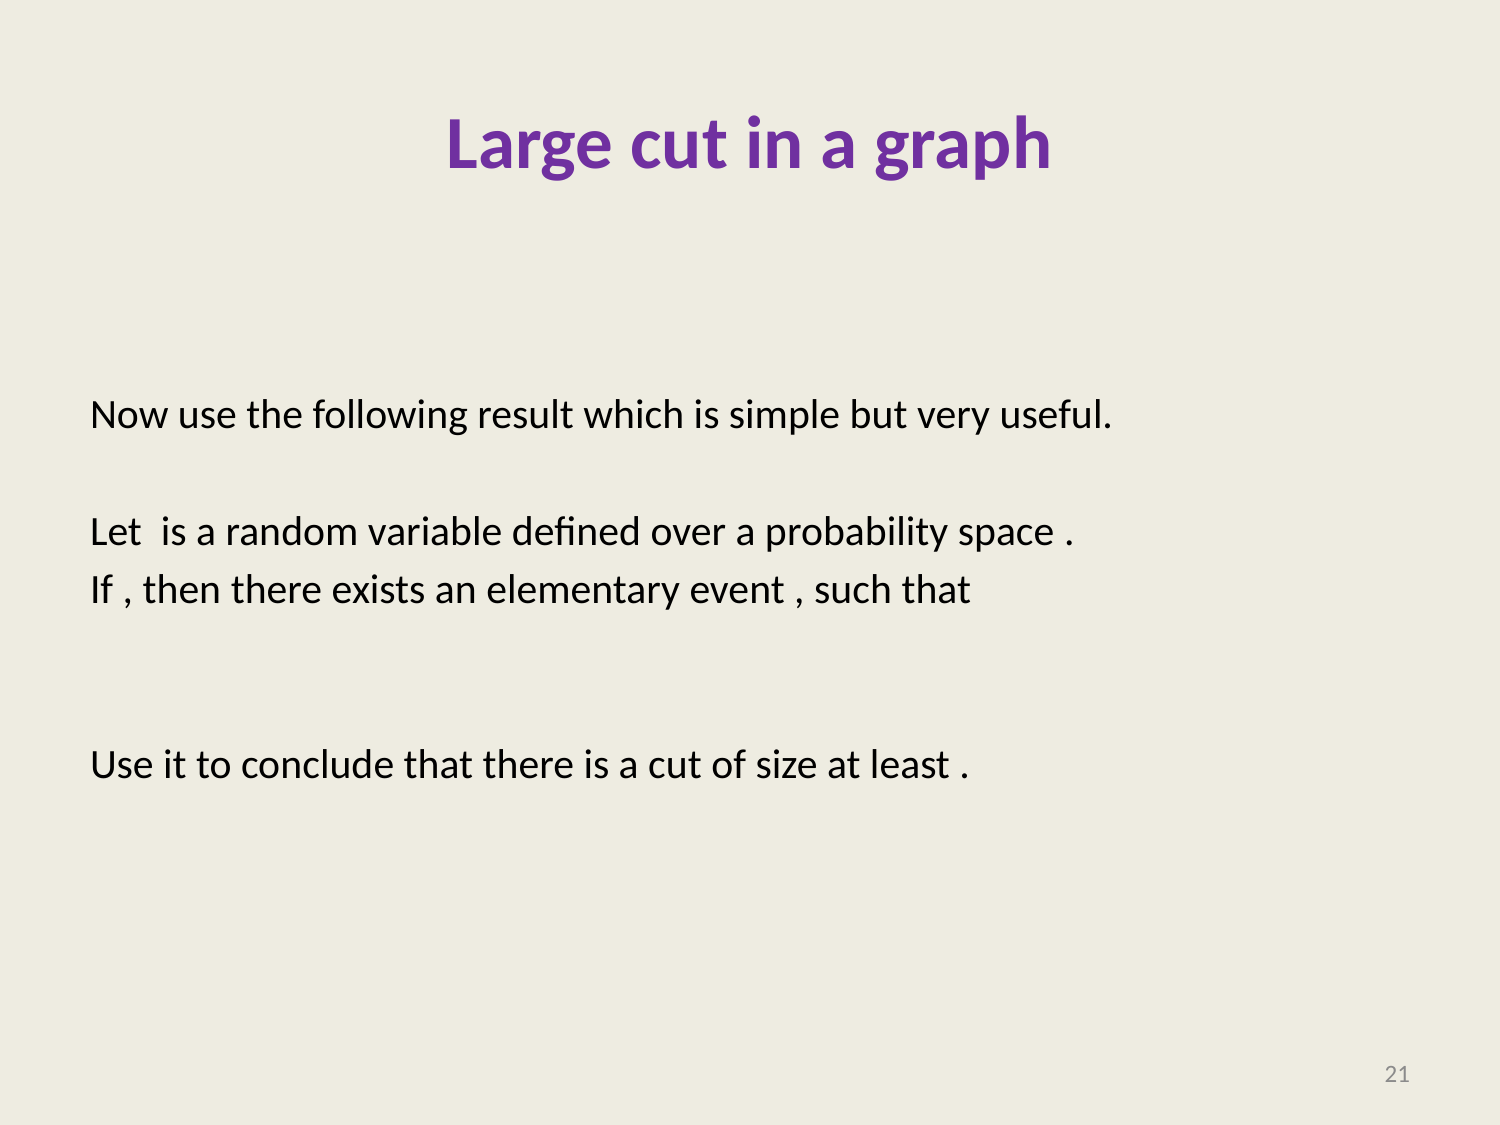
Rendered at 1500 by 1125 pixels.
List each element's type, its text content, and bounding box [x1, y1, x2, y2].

title Large cut in a graph [75, 45, 1425, 233]
slide_number 21 [1074, 1042, 1425, 1103]
